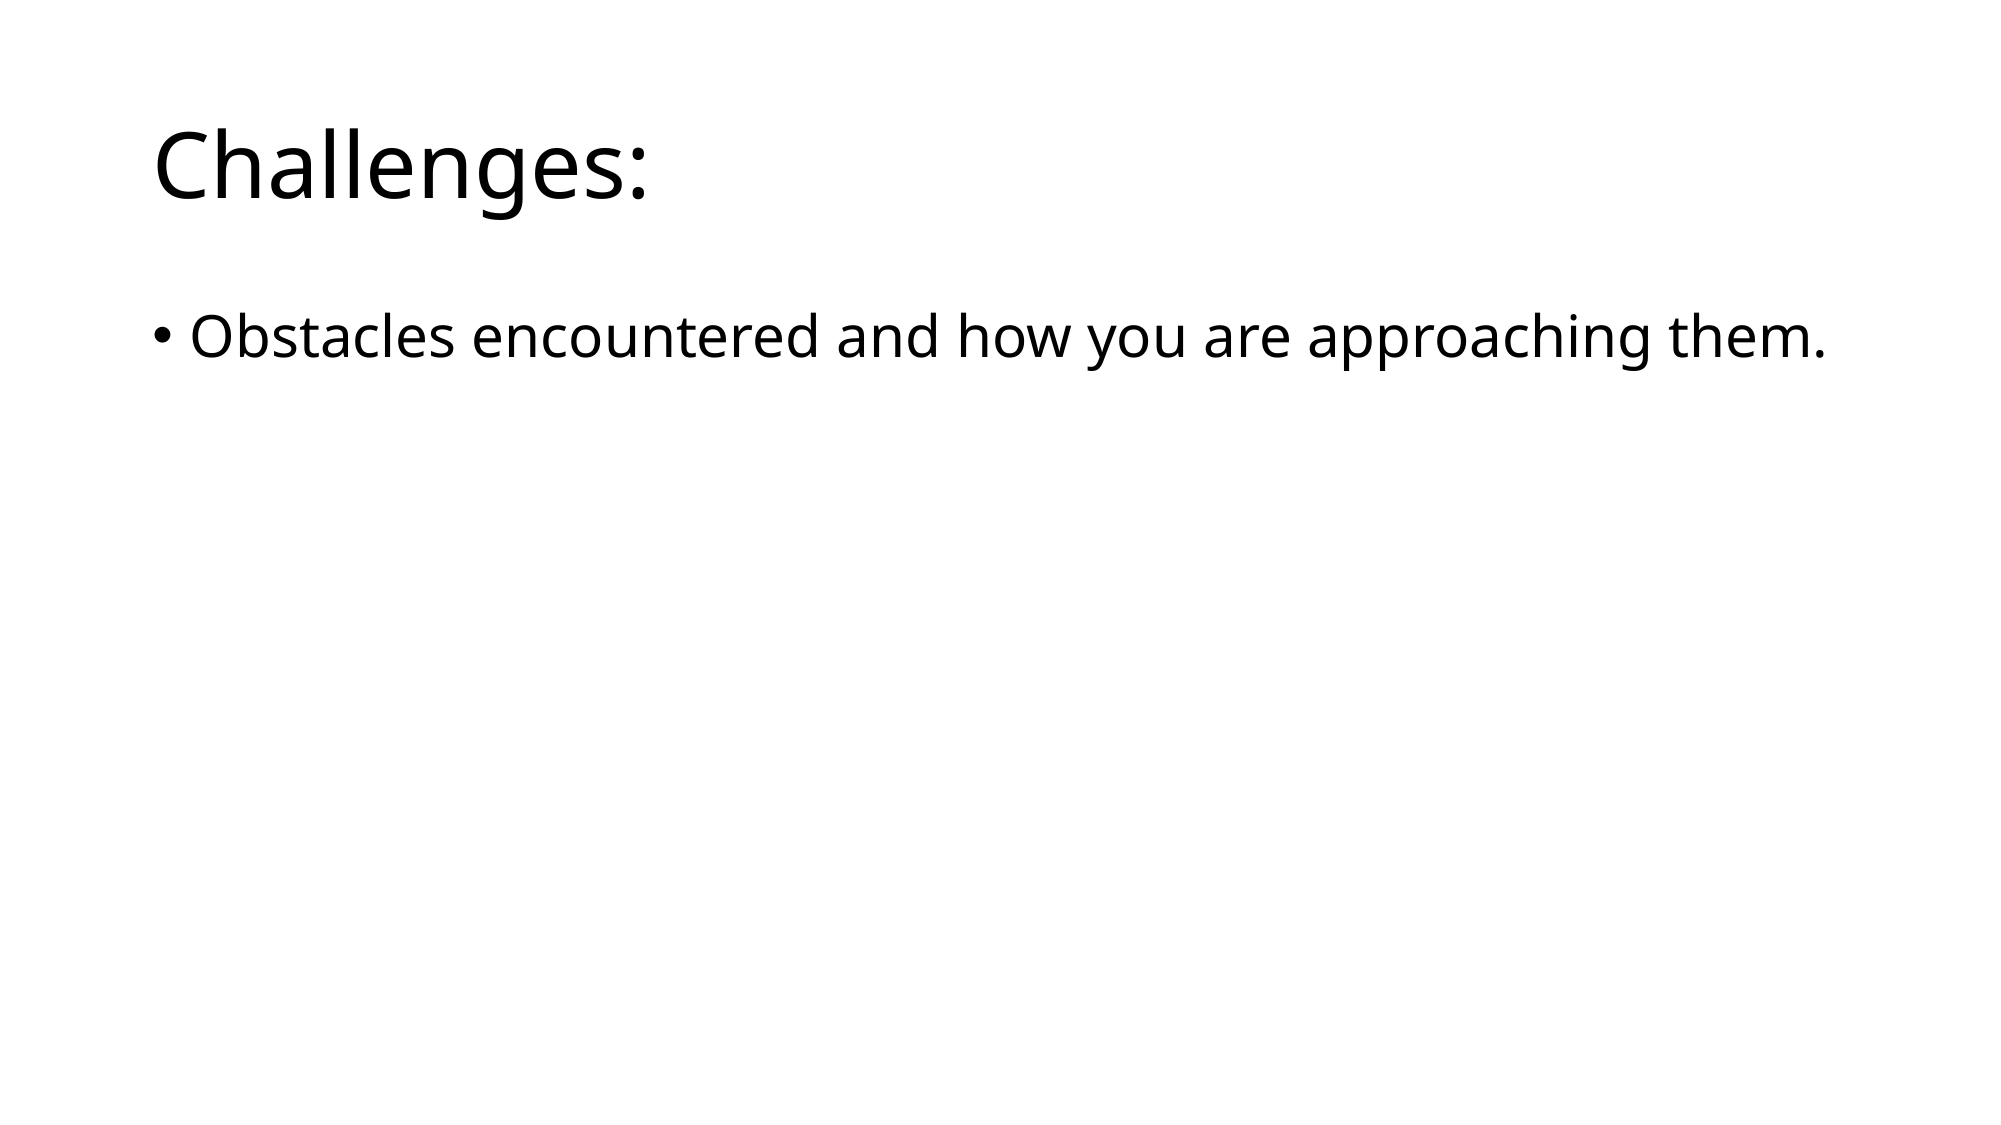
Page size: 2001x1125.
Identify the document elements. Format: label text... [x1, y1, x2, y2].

list Obstacles encountered and how you are approaching them. [137, 299, 1863, 1014]
title Challenges: [137, 59, 1863, 278]
